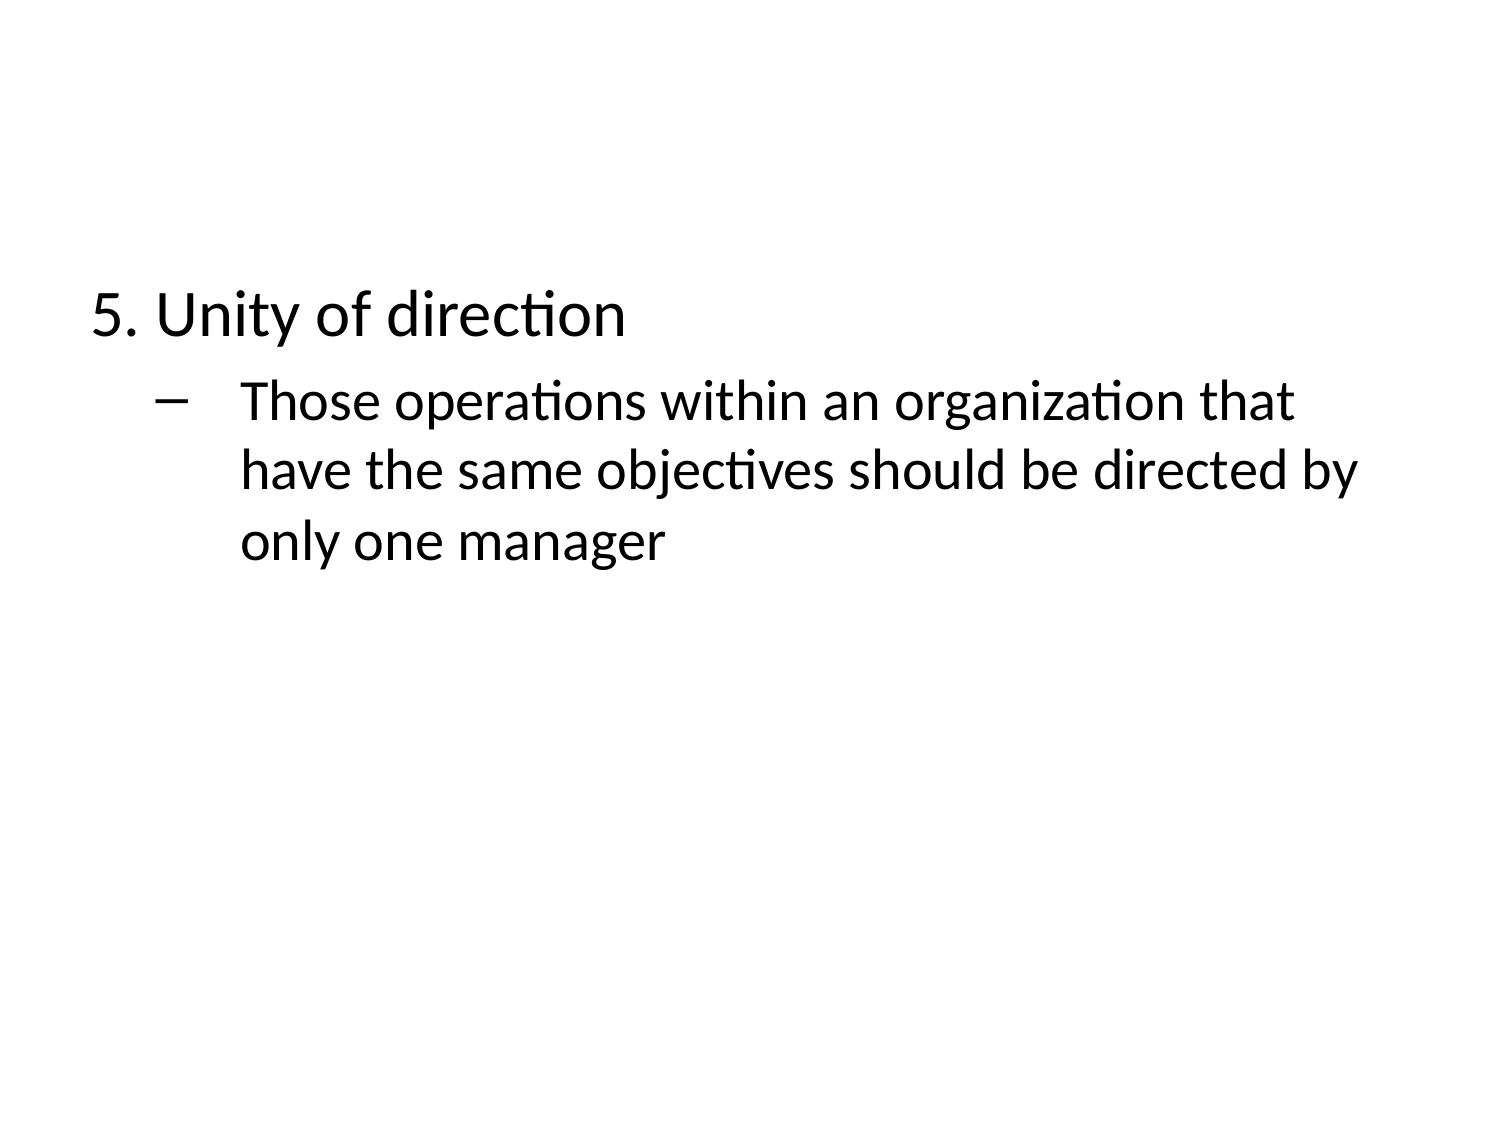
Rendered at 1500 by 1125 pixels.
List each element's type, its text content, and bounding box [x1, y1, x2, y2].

list 5. Unity of direction Those operations within an organization that have the same objectives should be directed by only one manager [75, 262, 1425, 1005]
